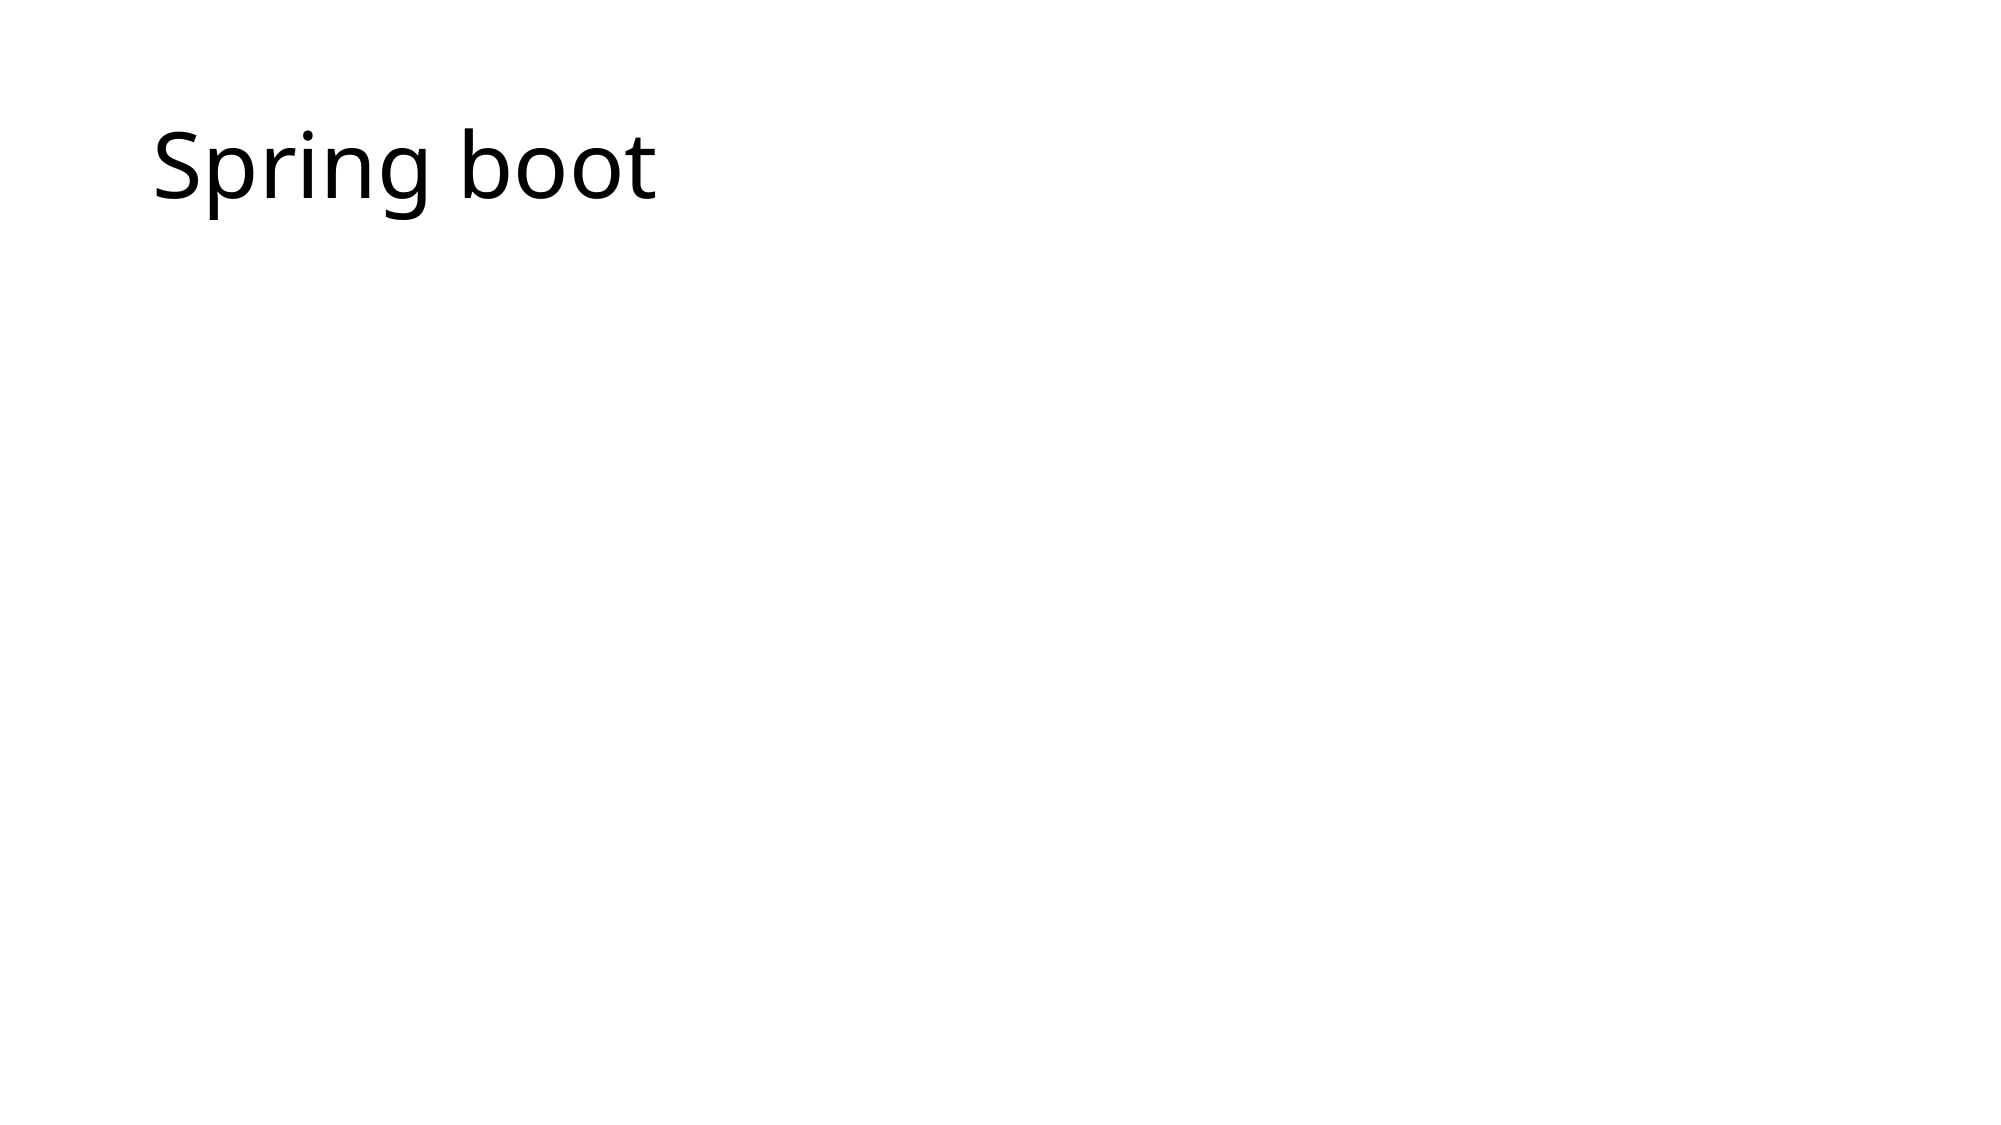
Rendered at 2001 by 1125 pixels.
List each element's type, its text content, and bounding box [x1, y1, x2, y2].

title Spring boot [137, 59, 1863, 278]
